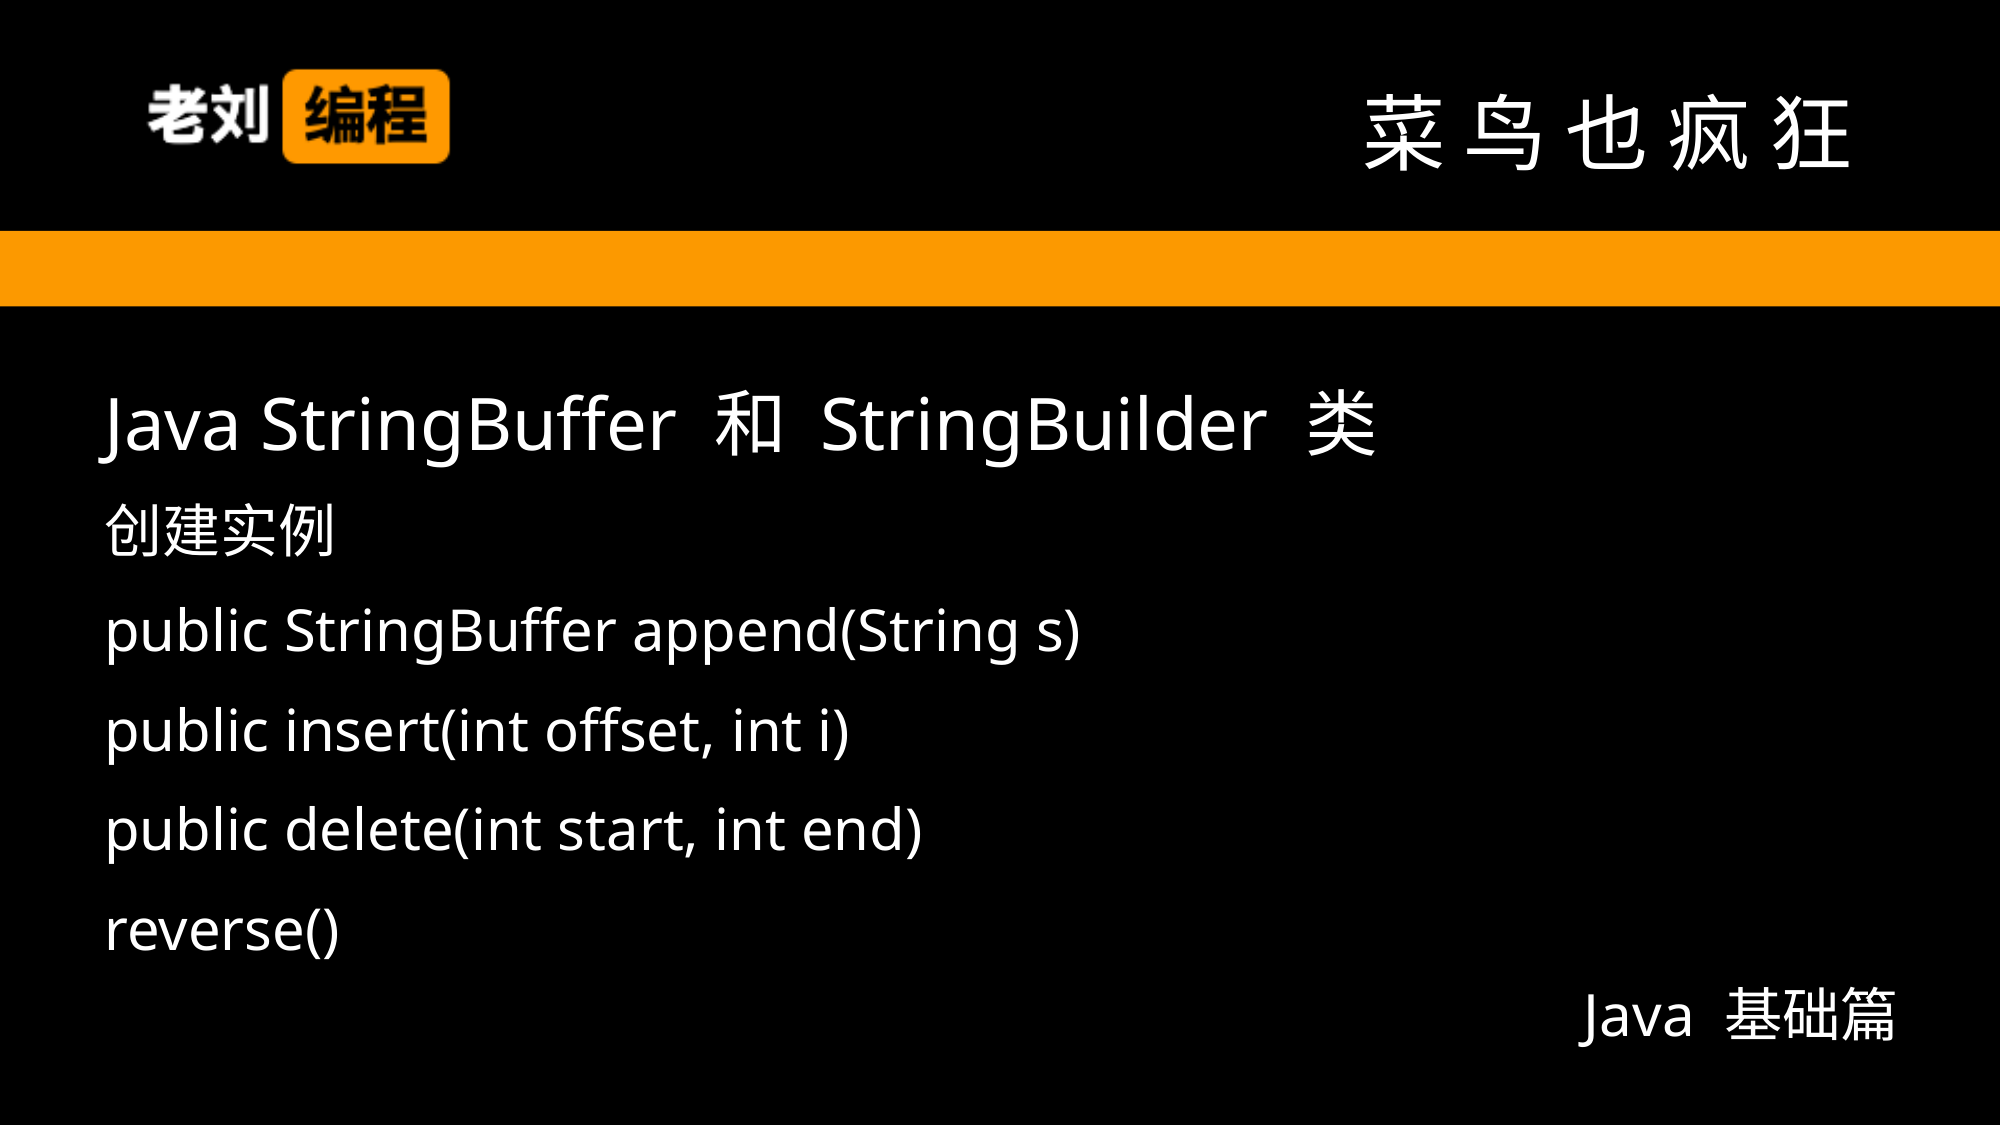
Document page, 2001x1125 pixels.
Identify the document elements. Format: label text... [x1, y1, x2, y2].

list Java StringBuffer 和 StringBuilder 类 创建实例 public StringBuffer append(String s) public insert(int offset, int i) public delete(int start, int end) reverse() [96, 361, 1683, 1046]
text_box Java 基础篇 [1576, 964, 1924, 1056]
picture [95, 28, 493, 207]
text_box 菜 鸟 也 疯 狂 [1354, 44, 1925, 189]
